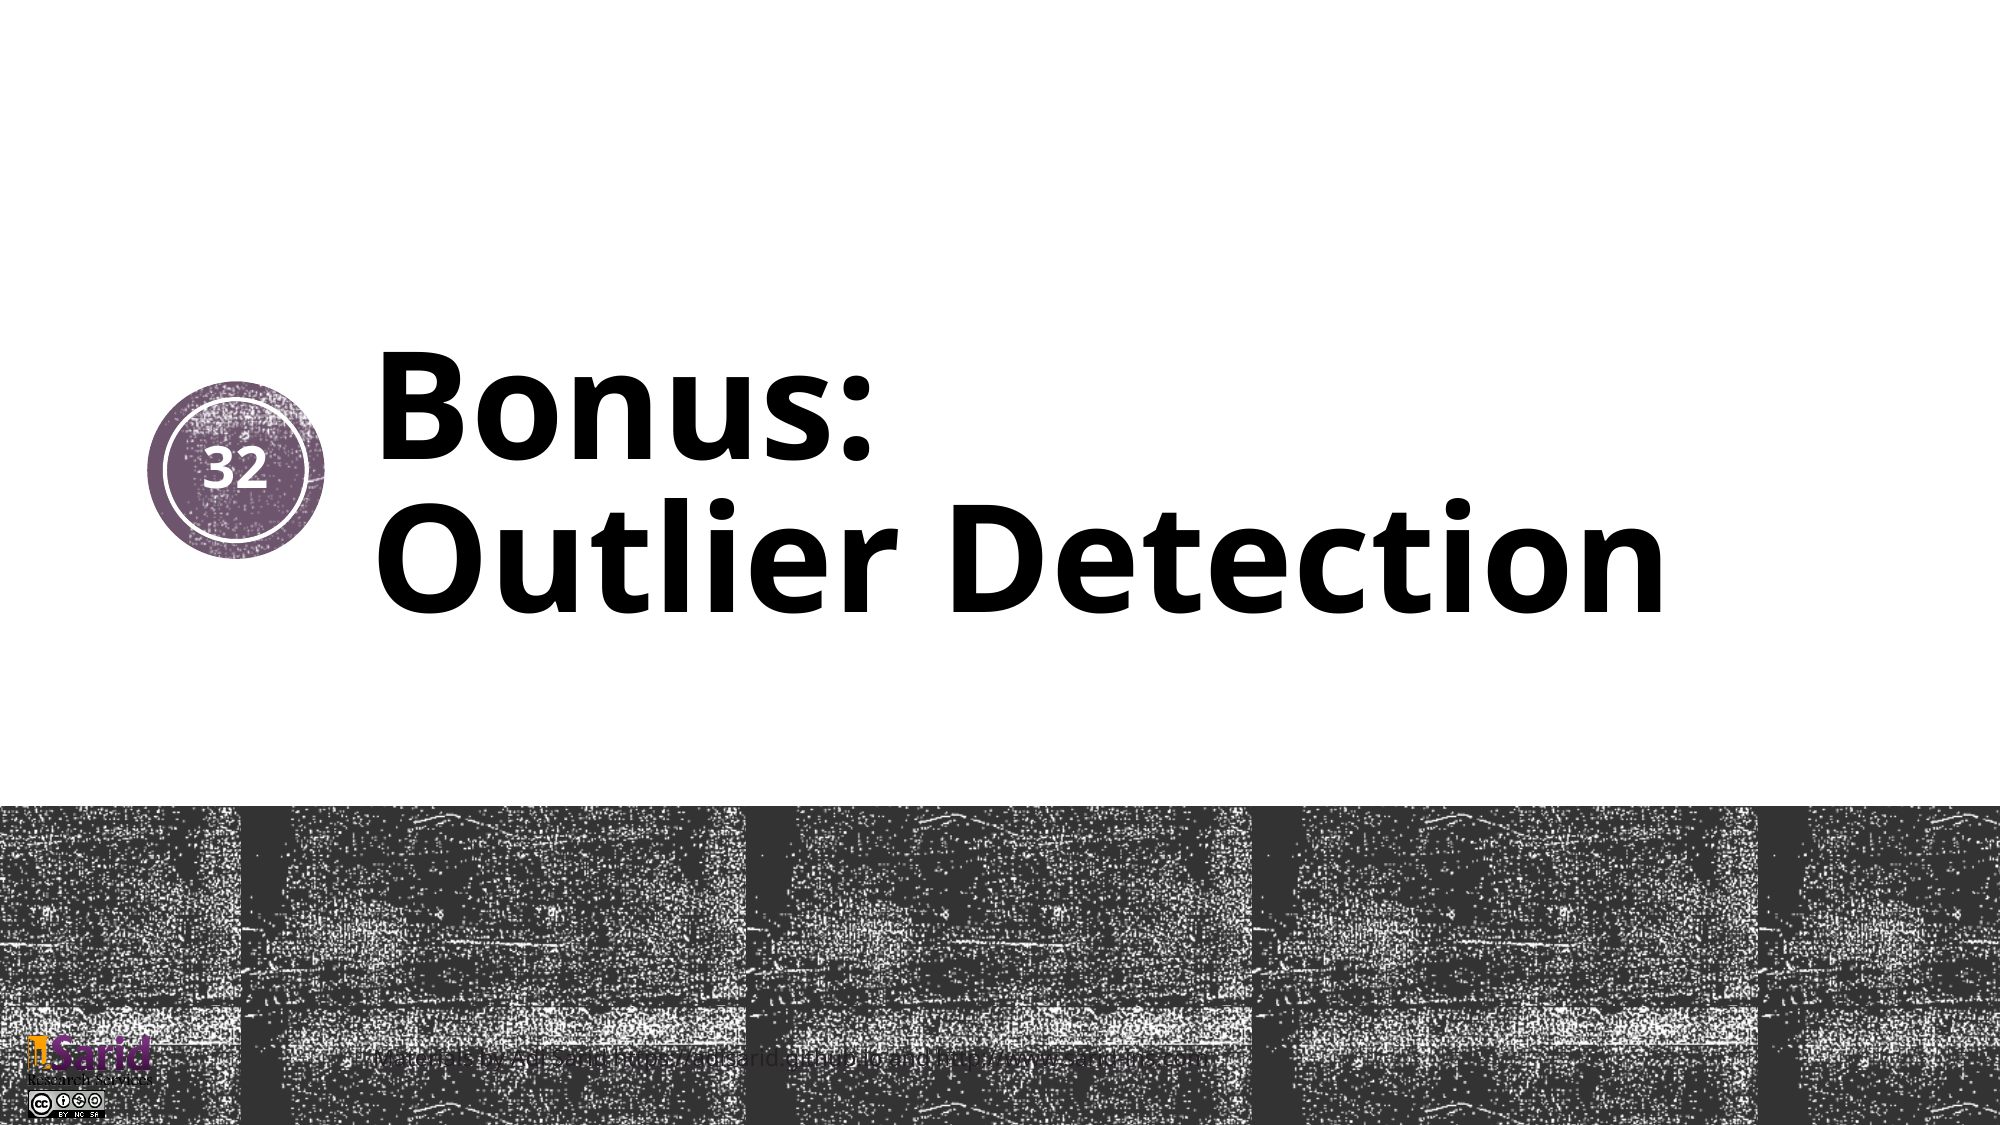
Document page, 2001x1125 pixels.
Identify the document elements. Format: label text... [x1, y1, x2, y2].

footer Materials by Adi Sarid https://adisarid.github.io and http://www.sarid-ins.com [358, 1028, 1397, 1089]
picture [28, 1090, 105, 1118]
slide_number 32 [138, 411, 334, 530]
picture [27, 1035, 152, 1086]
title Bonus: Outlier Detection [355, 201, 1878, 779]
